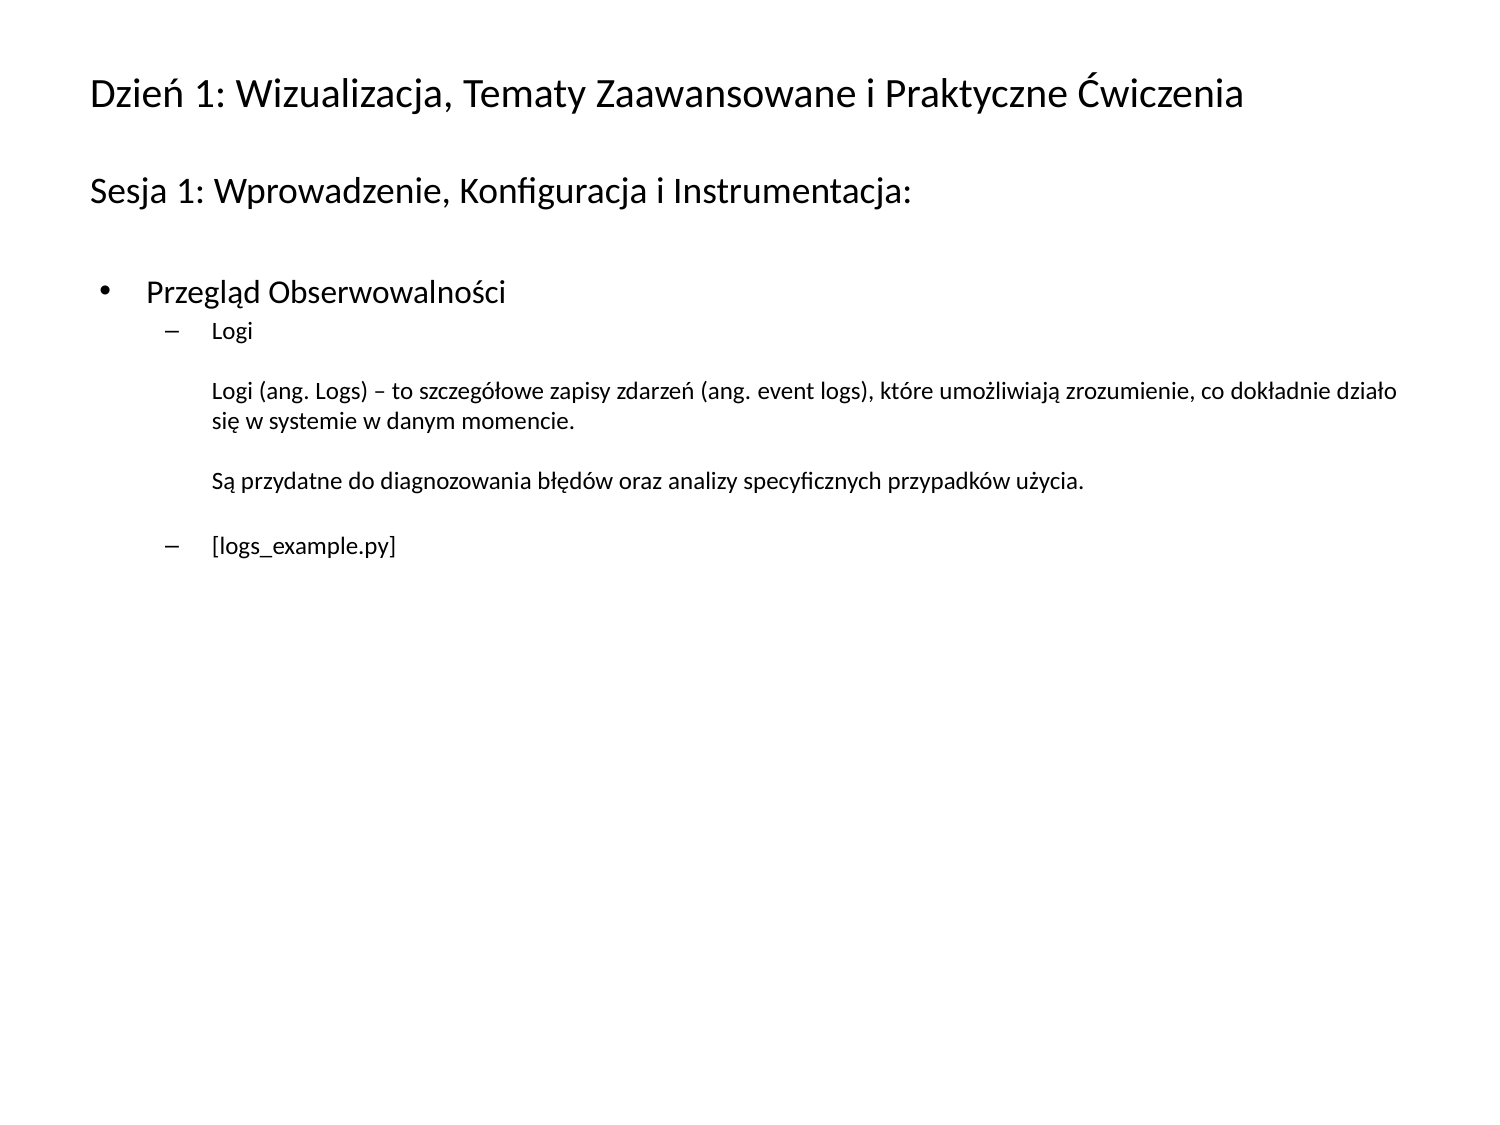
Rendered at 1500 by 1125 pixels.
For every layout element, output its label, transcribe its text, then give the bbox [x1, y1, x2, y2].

title Dzień 1: Wizualizacja, Tematy Zaawansowane i Praktyczne Ćwiczenia Sesja 1: Wprowadzenie, Konfiguracja i Instrumentacja: [75, 45, 1425, 233]
list Przegląd Obserwowalności Logi Logi (ang. Logs) – to szczegółowe zapisy zdarzeń (ang. event logs), które umożliwiają zrozumienie, co dokładnie działo się w systemie w danym momencie. Są przydatne do diagnozowania błędów oraz analizy specyficznych przypadków użycia. [logs_example.py] [75, 262, 1425, 1005]
